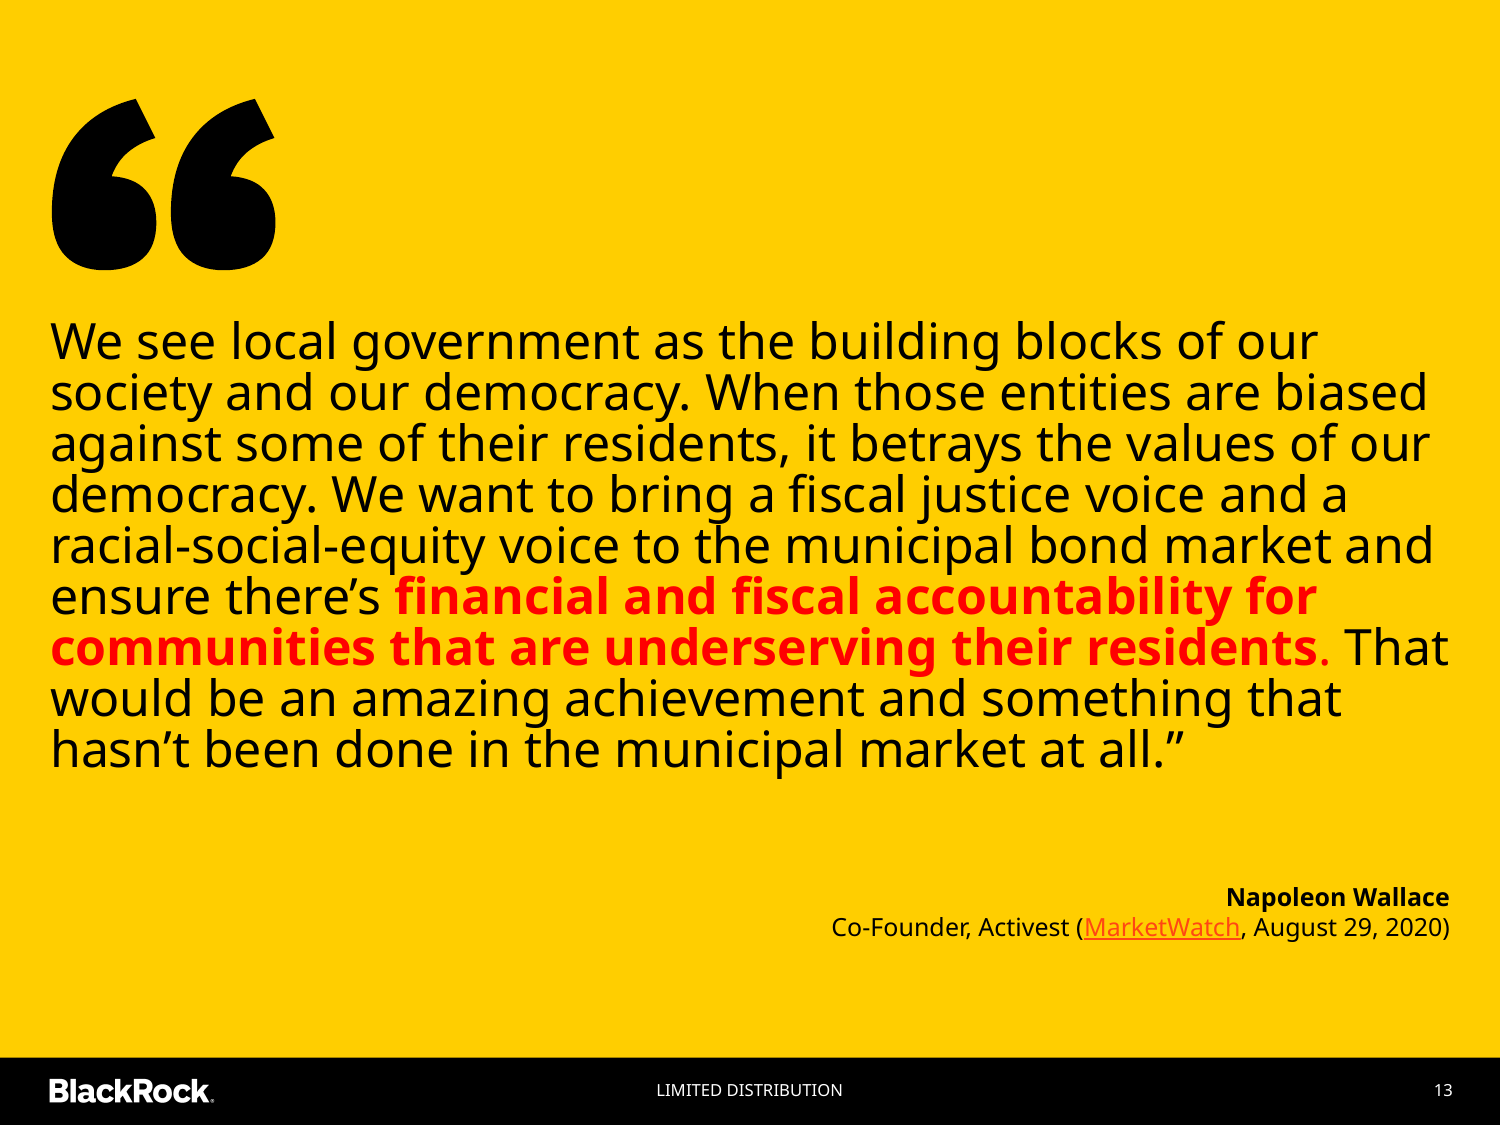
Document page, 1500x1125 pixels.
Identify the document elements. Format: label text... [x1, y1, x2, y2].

footer Limited Distribution [262, 1057, 1238, 1125]
slide_number 13 [1385, 1057, 1453, 1125]
text_box [170, 98, 276, 271]
text_box [51, 98, 157, 271]
picture [0, 1057, 262, 1125]
text_box We see local government as the building blocks of our society and our democracy. When those entities are biased against some of their residents, it betrays the values of our democracy. We want to bring a fiscal justice voice and a racial-social-equity voice to the municipal bond market and ensure there’s financial and fiscal accountability for communities that are underserving their residents. That would be an amazing achievement and something that hasn’t been done in the municipal market at all.” Napoleon Wallace Co-Founder, Activest (MarketWatch, August 29, 2020) [50, 318, 1450, 1010]
